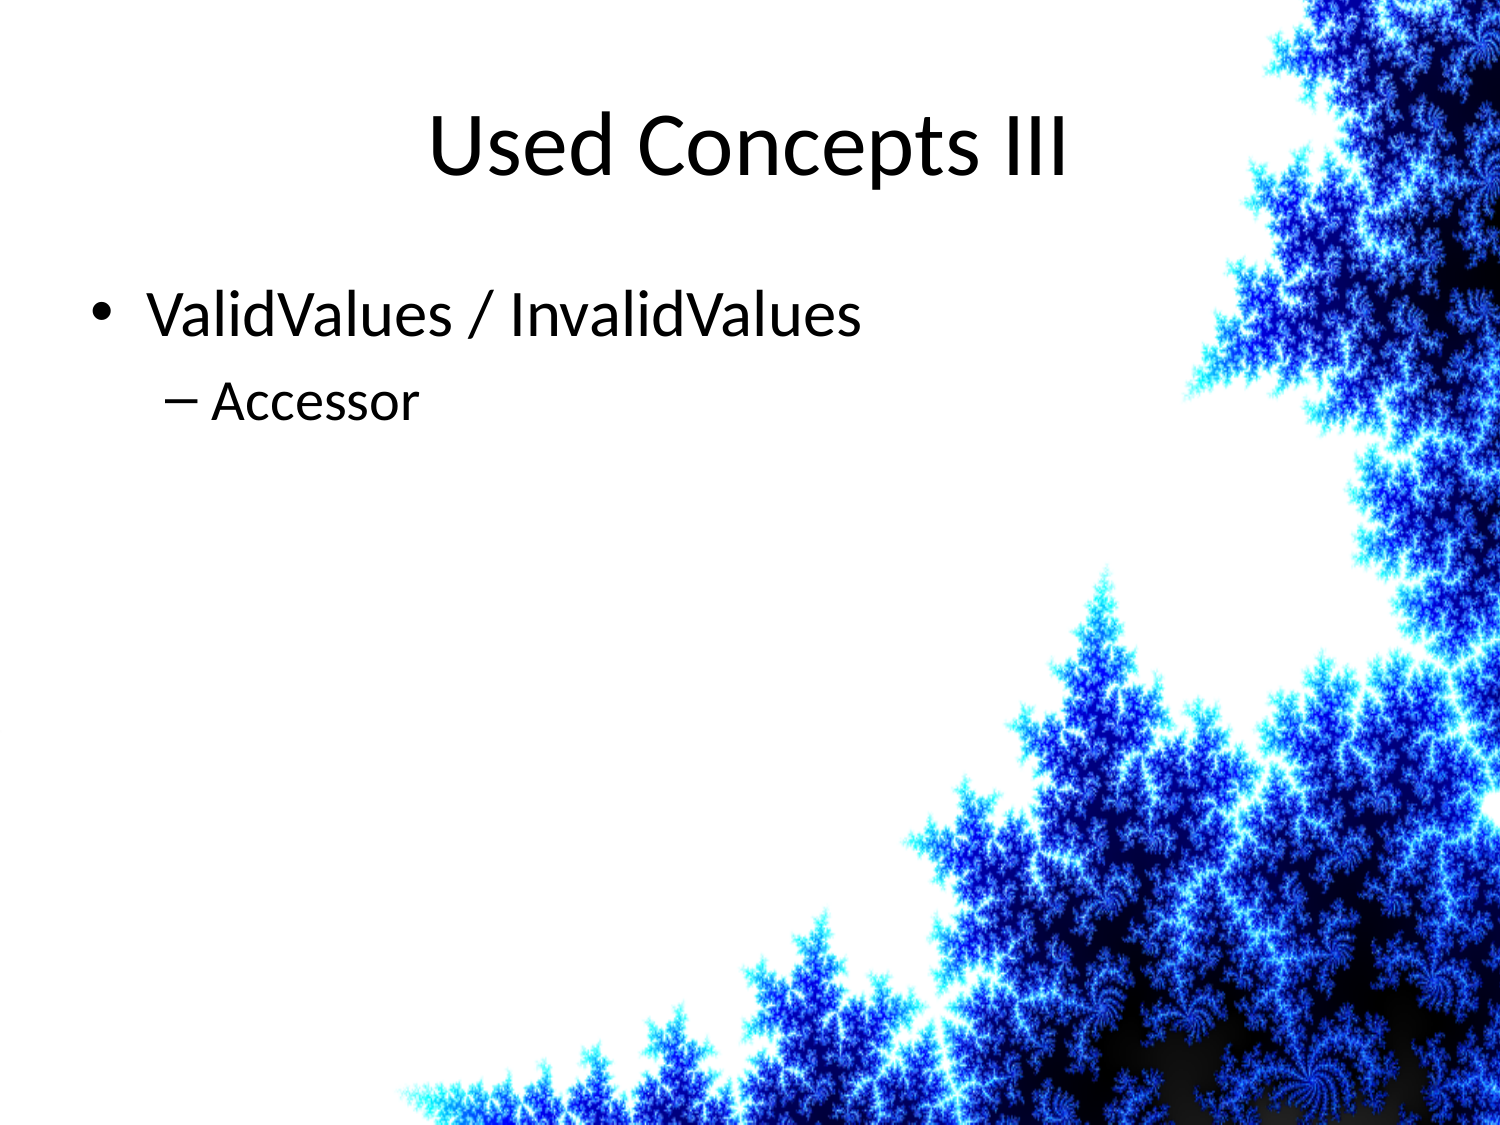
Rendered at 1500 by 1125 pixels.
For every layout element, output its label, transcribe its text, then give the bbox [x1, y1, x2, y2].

title Used Concepts III [74, 44, 1426, 233]
list ValidValues / InvalidValues Accessor [74, 262, 1426, 1006]
picture [0, 0, 1500, 1125]
